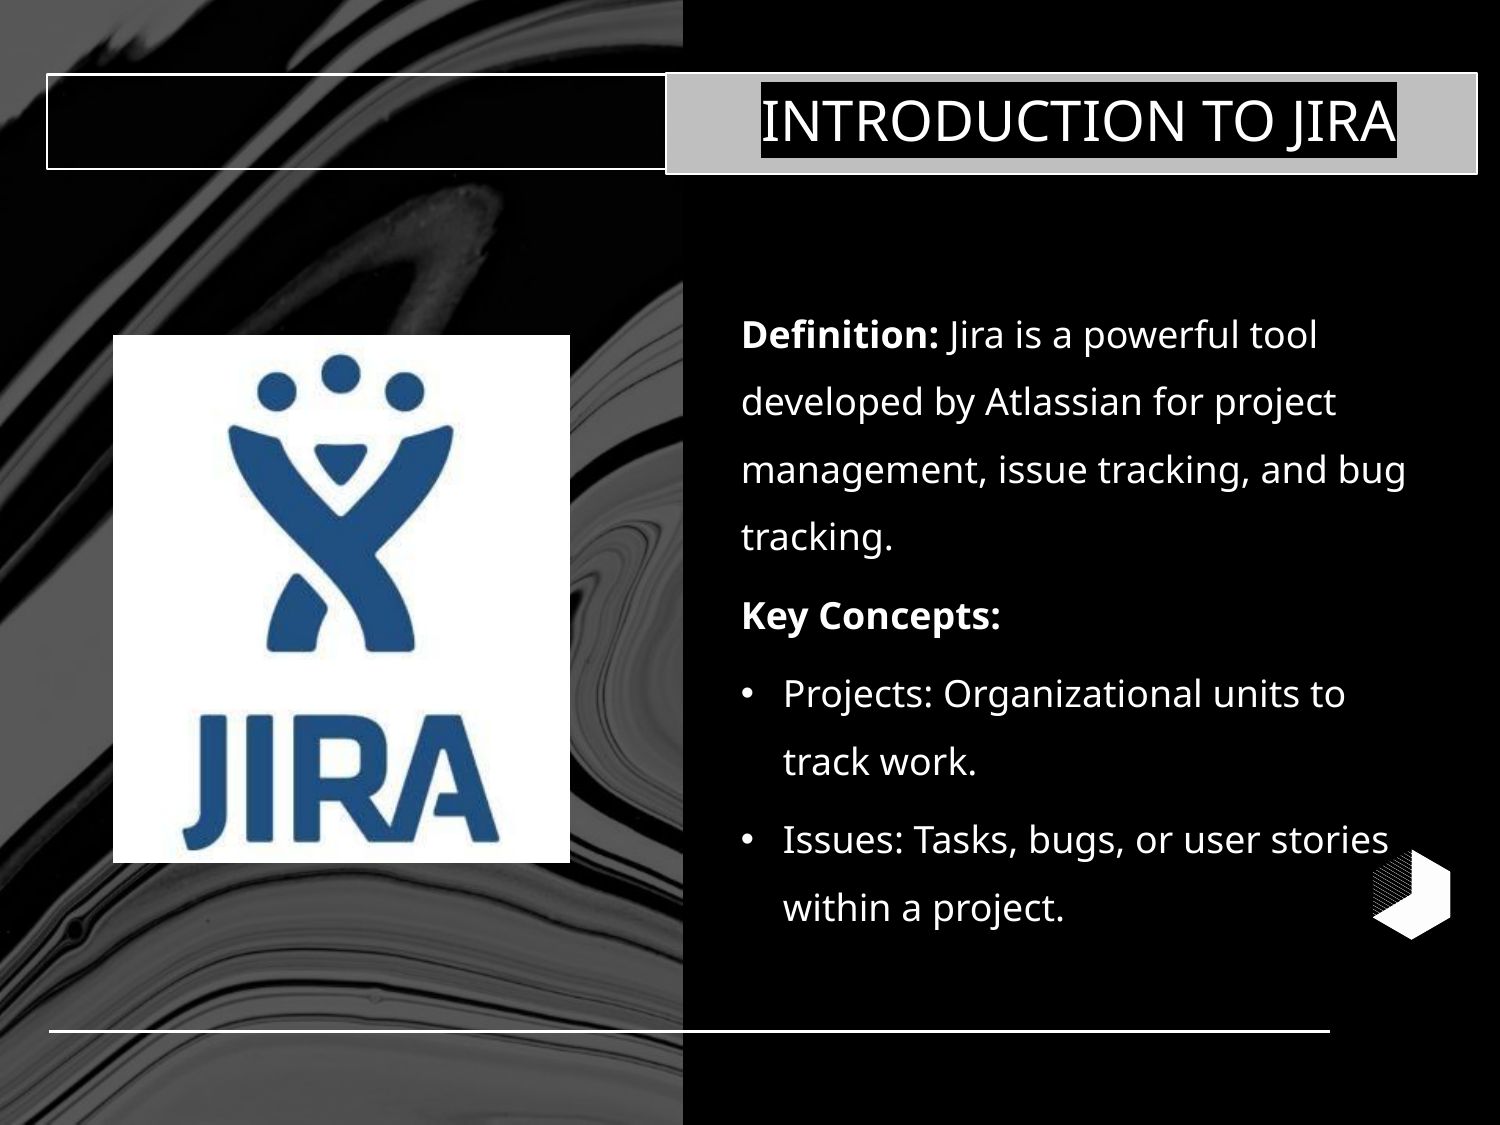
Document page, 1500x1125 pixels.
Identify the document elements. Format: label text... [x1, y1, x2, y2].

picture [0, 0, 683, 1125]
list Definition: Jira is a powerful tool developed by Atlassian for project management, issue tracking, and bug tracking. Key Concepts: Projects: Organizational units to track work. Issues: Tasks, bugs, or user stories within a project. [725, 191, 1426, 1026]
title introduction to Jira [665, 72, 1478, 175]
picture [48, 76, 665, 168]
picture [1372, 849, 1451, 940]
